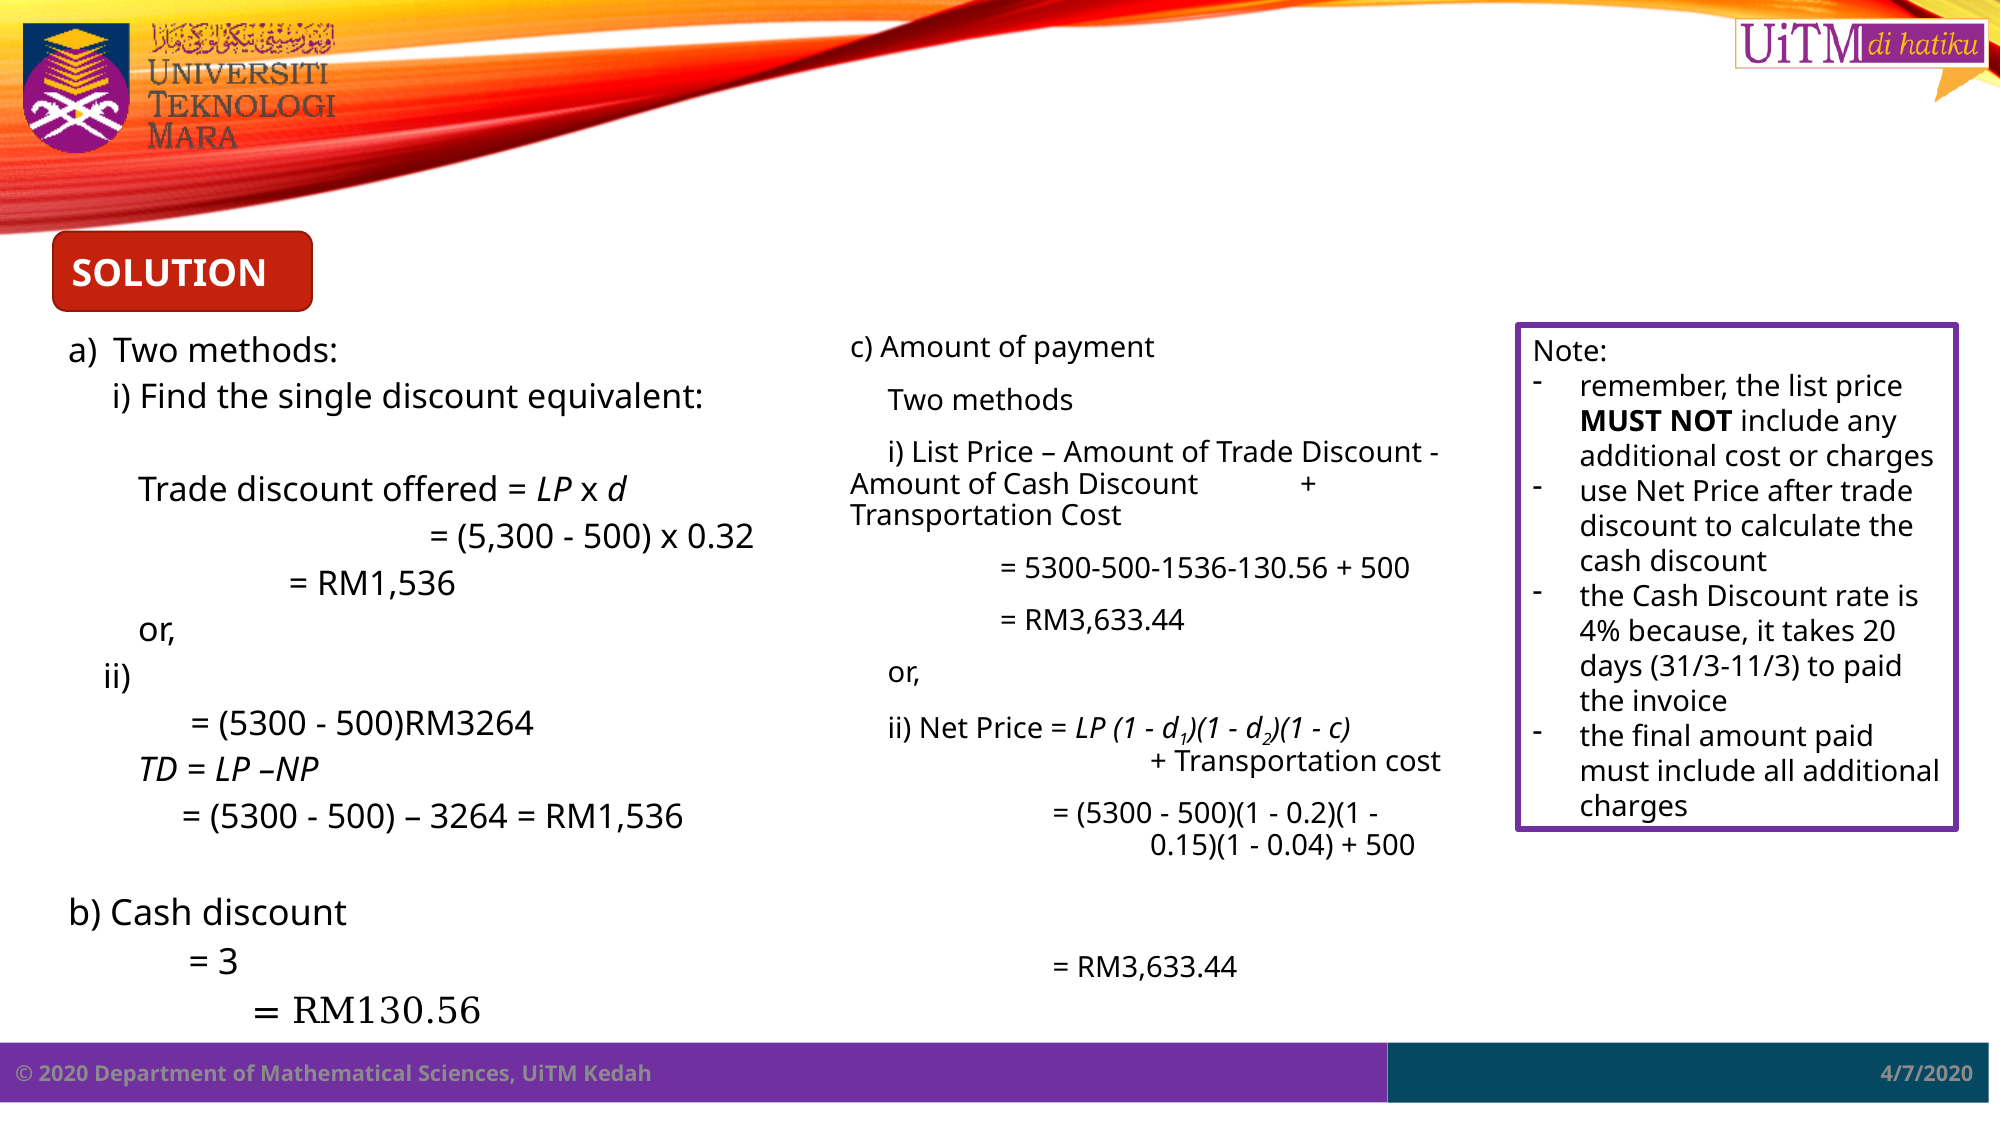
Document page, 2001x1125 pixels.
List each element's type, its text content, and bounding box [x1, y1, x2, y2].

text_box c) Amount of payment Two methods i) List Price – Amount of Trade Discount - Amount of Cash Discount + Transportation Cost = 5300-500-1536-130.56 + 500 = RM3,633.44 or, ii) Net Price = LP (1 - d1)(1 - d2)(1 - c) + Transportation cost = (5300 - 500)(1 - 0.2)(1 - 0.15)(1 - 0.04) + 500 = RM3,633.44 [835, 325, 1470, 1008]
text_box SOLUTION [52, 230, 313, 312]
text_box Note: remember, the list price MUST NOT include any additional cost or charges use Net Price after trade discount to calculate the cash discount the Cash Discount rate is 4% because, it takes 20 days (31/3-11/3) to paid the invoice the final amount paid must include all additional charges [1518, 325, 1956, 830]
picture [0, 0, 2000, 237]
